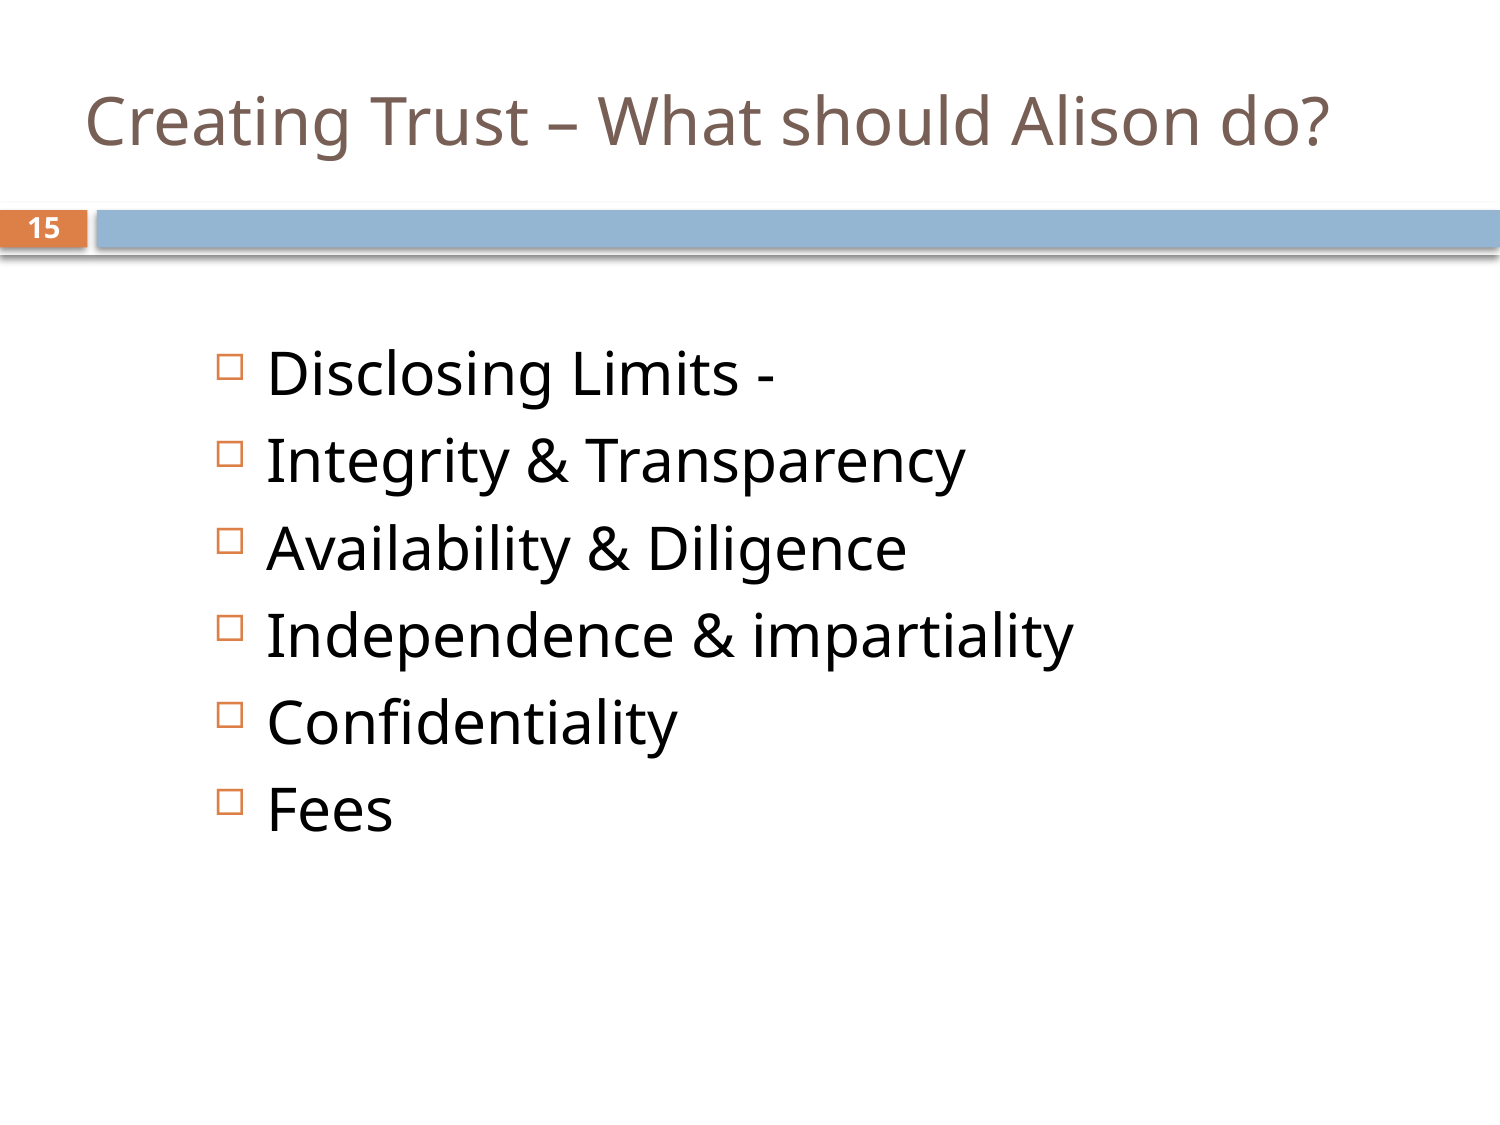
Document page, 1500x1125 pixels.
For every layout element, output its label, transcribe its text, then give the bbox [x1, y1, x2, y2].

list Disclosing Limits - Integrity & Transparency Availability & Diligence Independence & impartiality Confidentiality Fees [199, 328, 1289, 930]
slide_number 15 [0, 208, 88, 249]
title Creating Trust – What should Alison do? [70, 37, 1438, 200]
